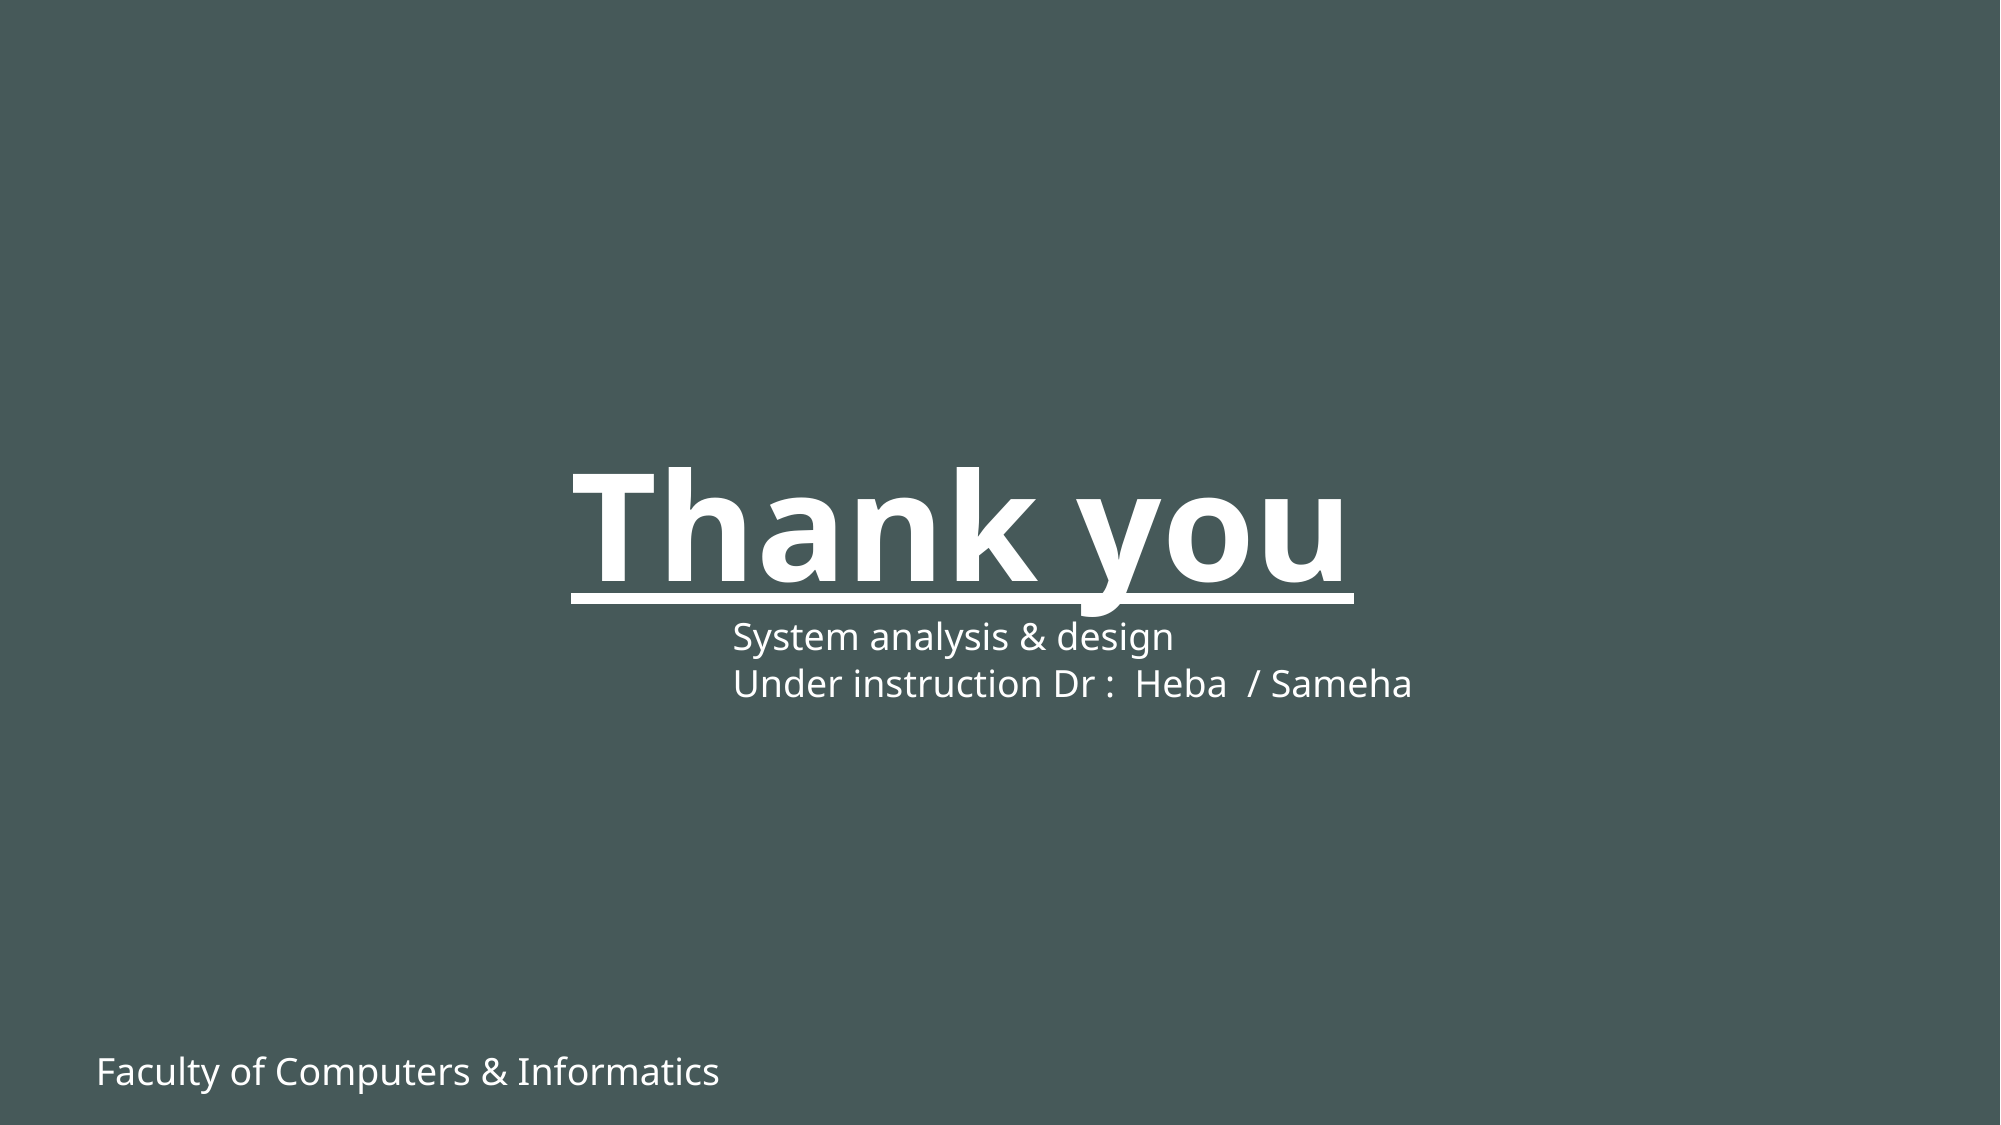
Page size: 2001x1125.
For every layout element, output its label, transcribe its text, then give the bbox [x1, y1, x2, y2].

text_box Faculty of Computers & Informatics [81, 1041, 736, 1101]
text_box System analysis & design Under instruction Dr : Heba / Sameha [717, 619, 1646, 699]
text_box Thank you [555, 245, 1401, 620]
